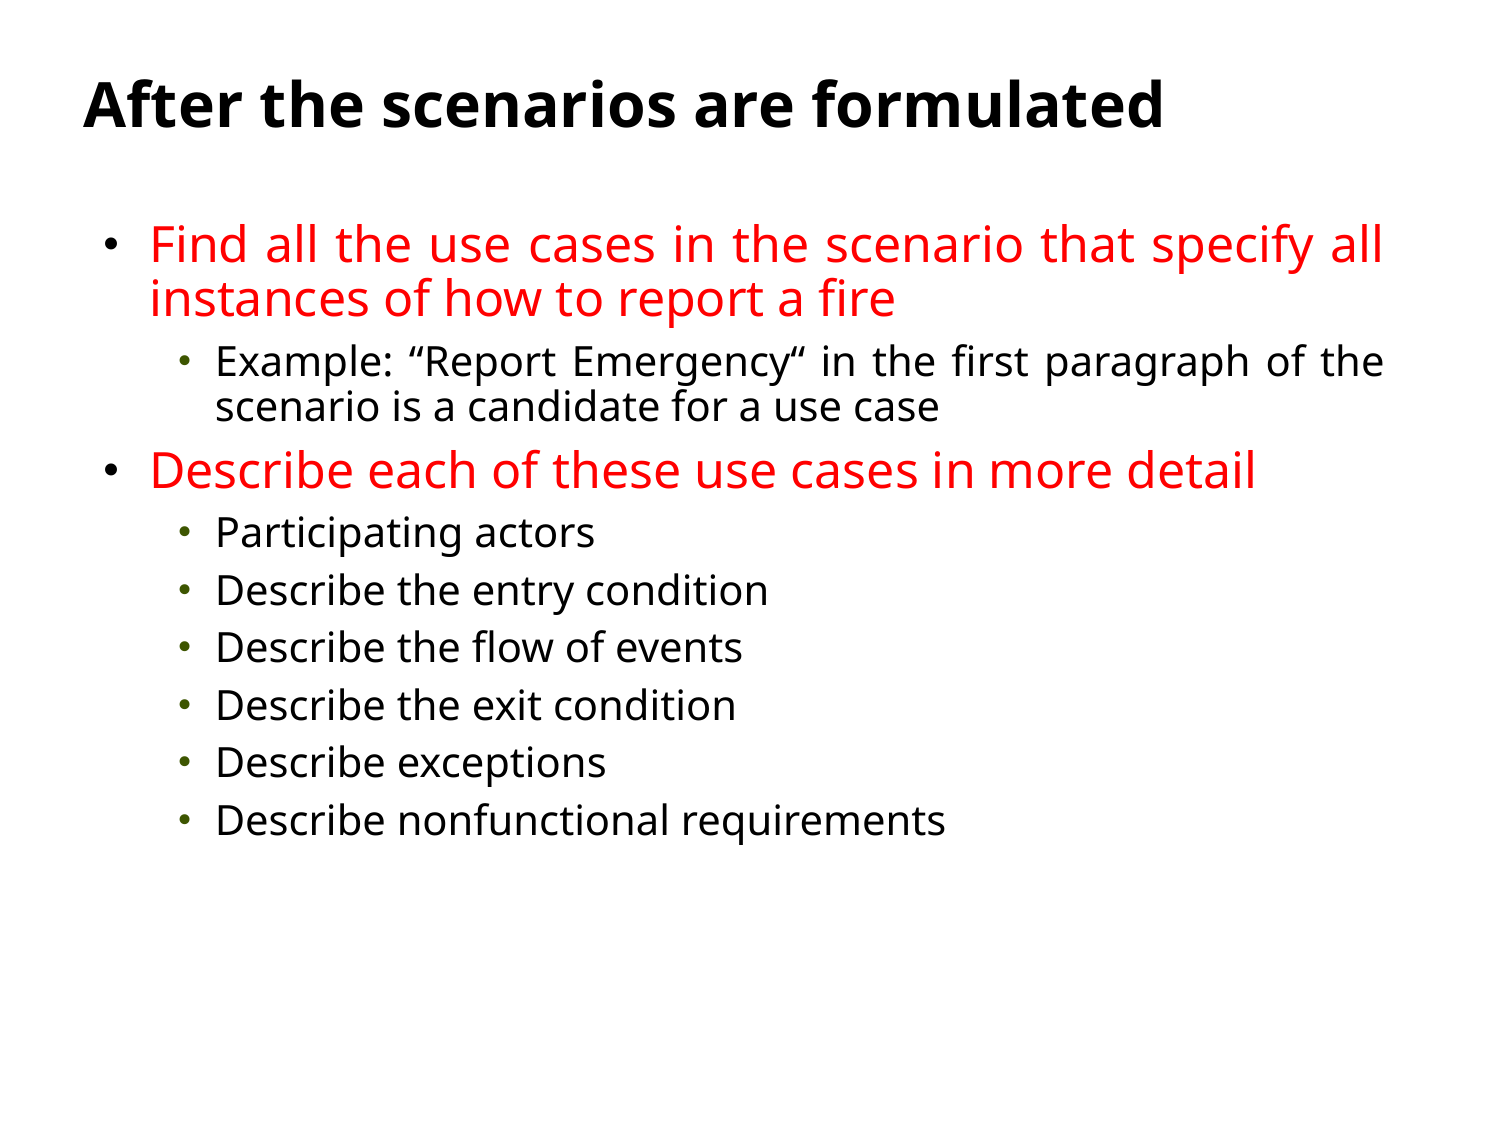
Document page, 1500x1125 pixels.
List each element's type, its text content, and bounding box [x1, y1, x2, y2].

title After the scenarios are formulated [68, 36, 1407, 179]
list Find all the use cases in the scenario that specify all instances of how to report a fire Example: “Report Emergency“ in the first paragraph of the scenario is a candidate for a use case Describe each of these use cases in more detail Participating actors Describe the entry condition Describe the flow of events Describe the exit condition Describe exceptions Describe nonfunctional requirements [87, 212, 1400, 1000]
